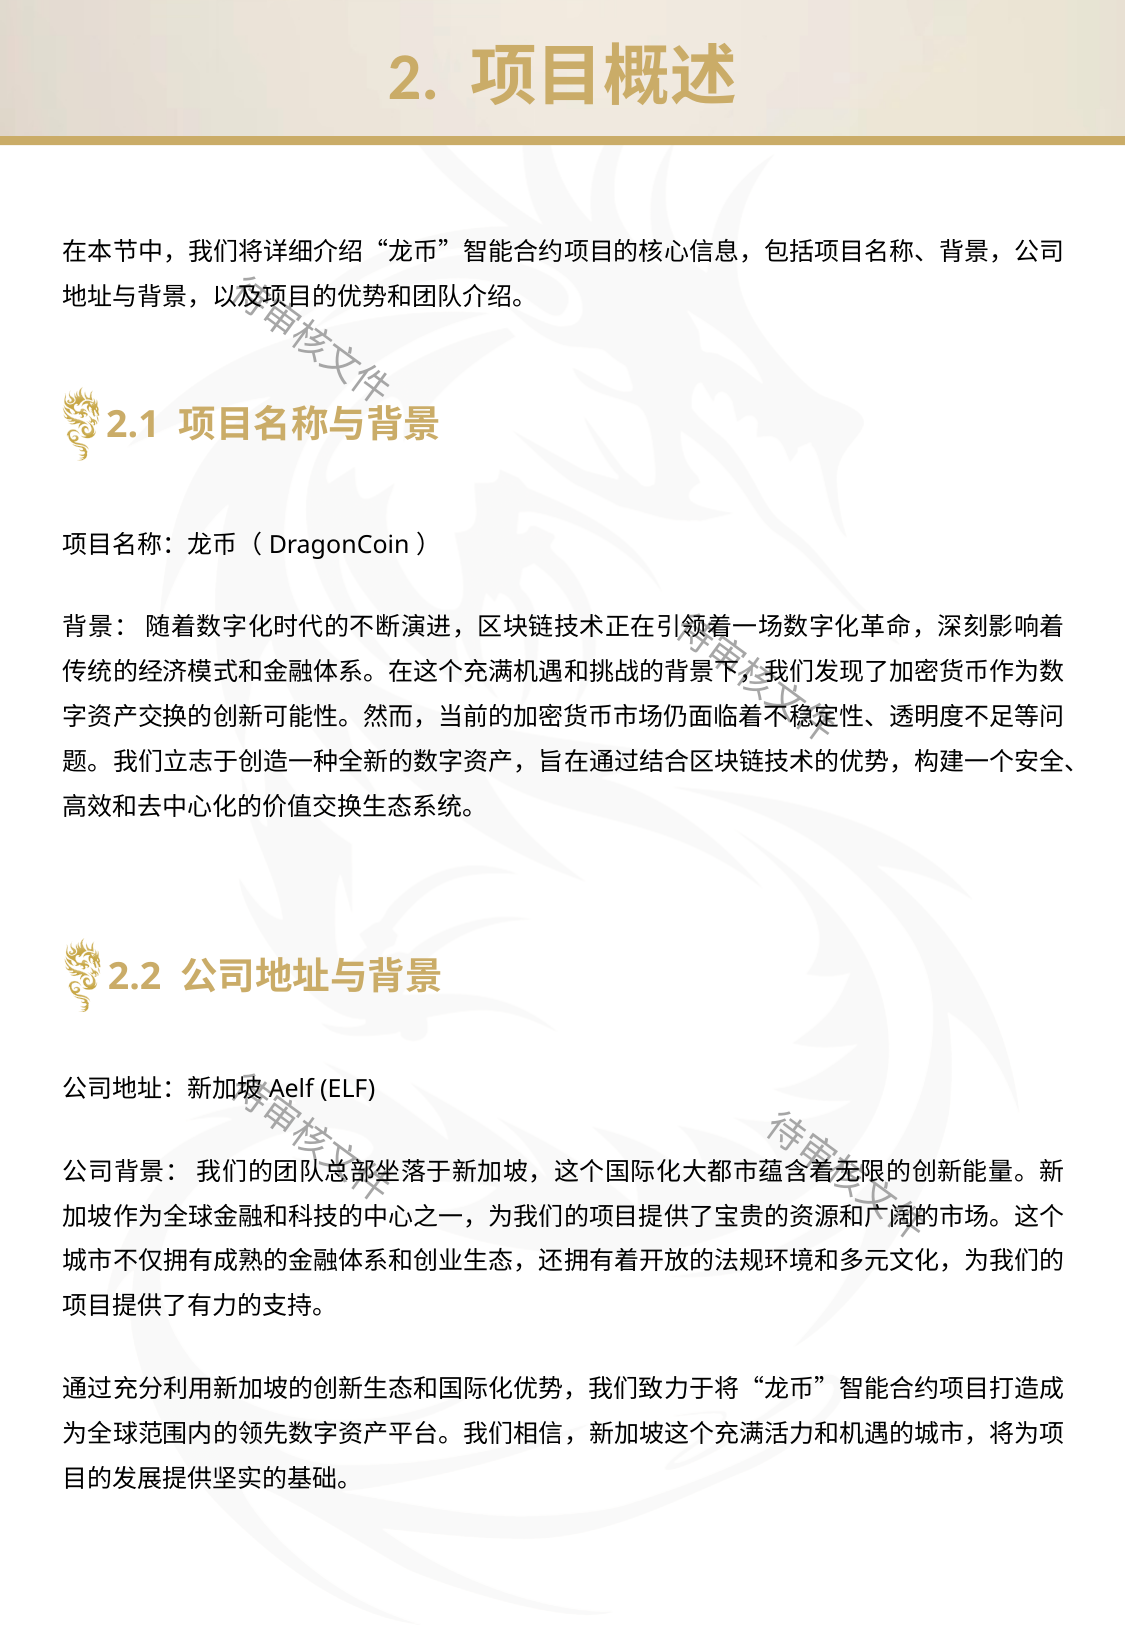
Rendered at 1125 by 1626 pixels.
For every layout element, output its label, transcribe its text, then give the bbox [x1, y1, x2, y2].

text_box 项目名称：龙币（DragonCoin） 背景： 随着数字化时代的不断演进，区块链技术正在引领着一场数字化革命，深刻影响着传统的经济模式和金融体系。在这个充满机遇和挑战的背景下，我们发现了加密货币作为数字资产交换的创新可能性。然而，当前的加密货币市场仍面临着不稳定性、透明度不足等问题。我们立志于创造一种全新的数字资产，旨在通过结合区块链技术的优势，构建一个安全、高效和去中心化的价值交换生态系统。 [62, 505, 1065, 828]
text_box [62, 937, 1065, 1500]
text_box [0, 0, 1125, 146]
text_box 在本节中，我们将详细介绍“龙币”智能合约项目的核心信息，包括项目名称、背景，公司地址与背景，以及项目的优势和团队介绍。 [62, 212, 1065, 318]
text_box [61, 386, 1035, 461]
